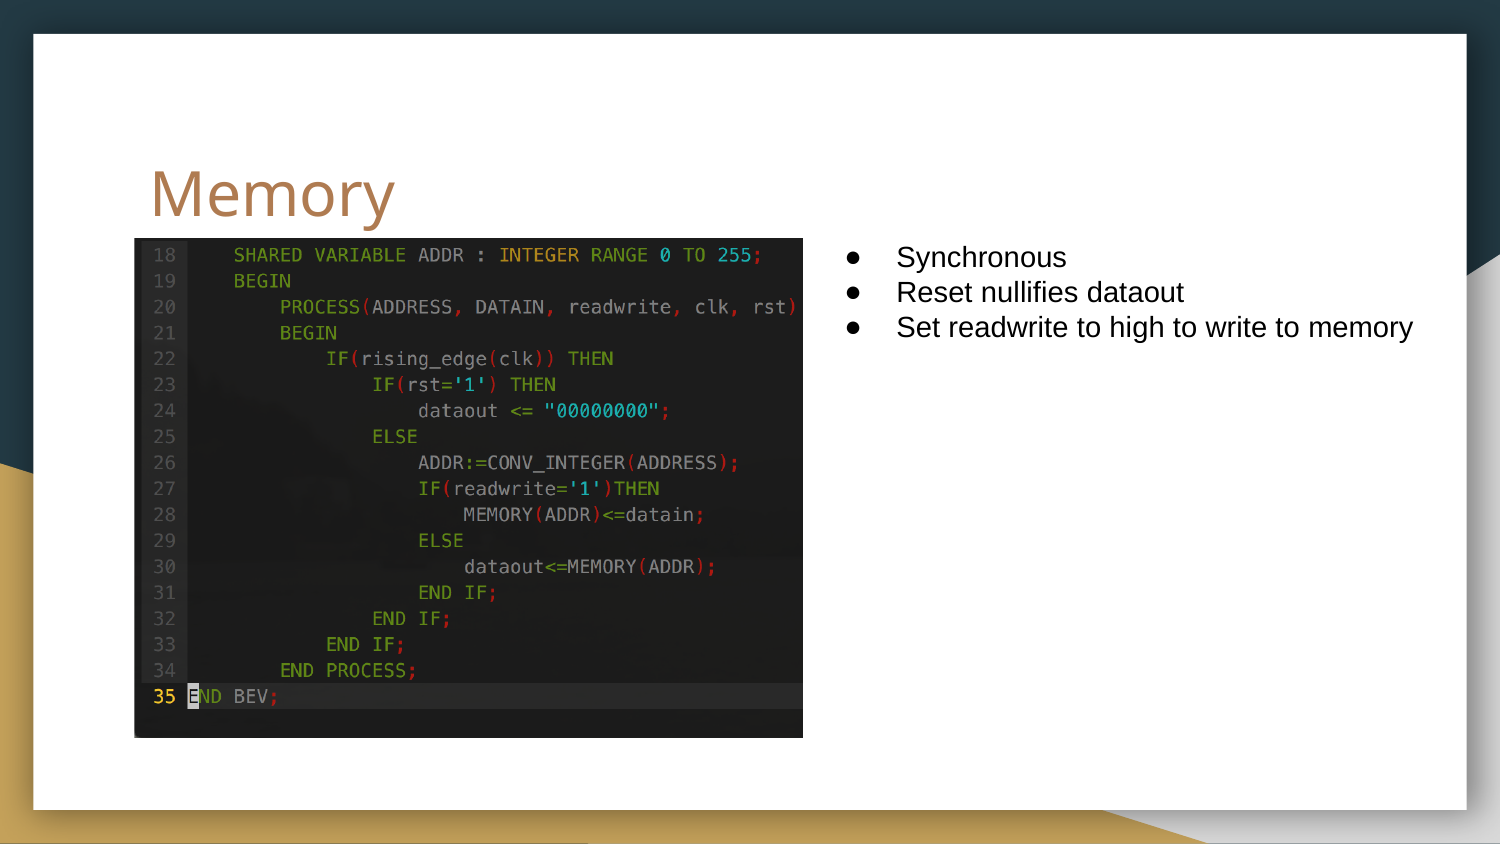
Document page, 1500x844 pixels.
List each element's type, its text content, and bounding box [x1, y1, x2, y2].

title Memory [134, 138, 1366, 240]
picture [134, 238, 804, 738]
text_box Synchronous Reset nullifies dataout Set readwrite to high to write to memory [806, 223, 1500, 662]
